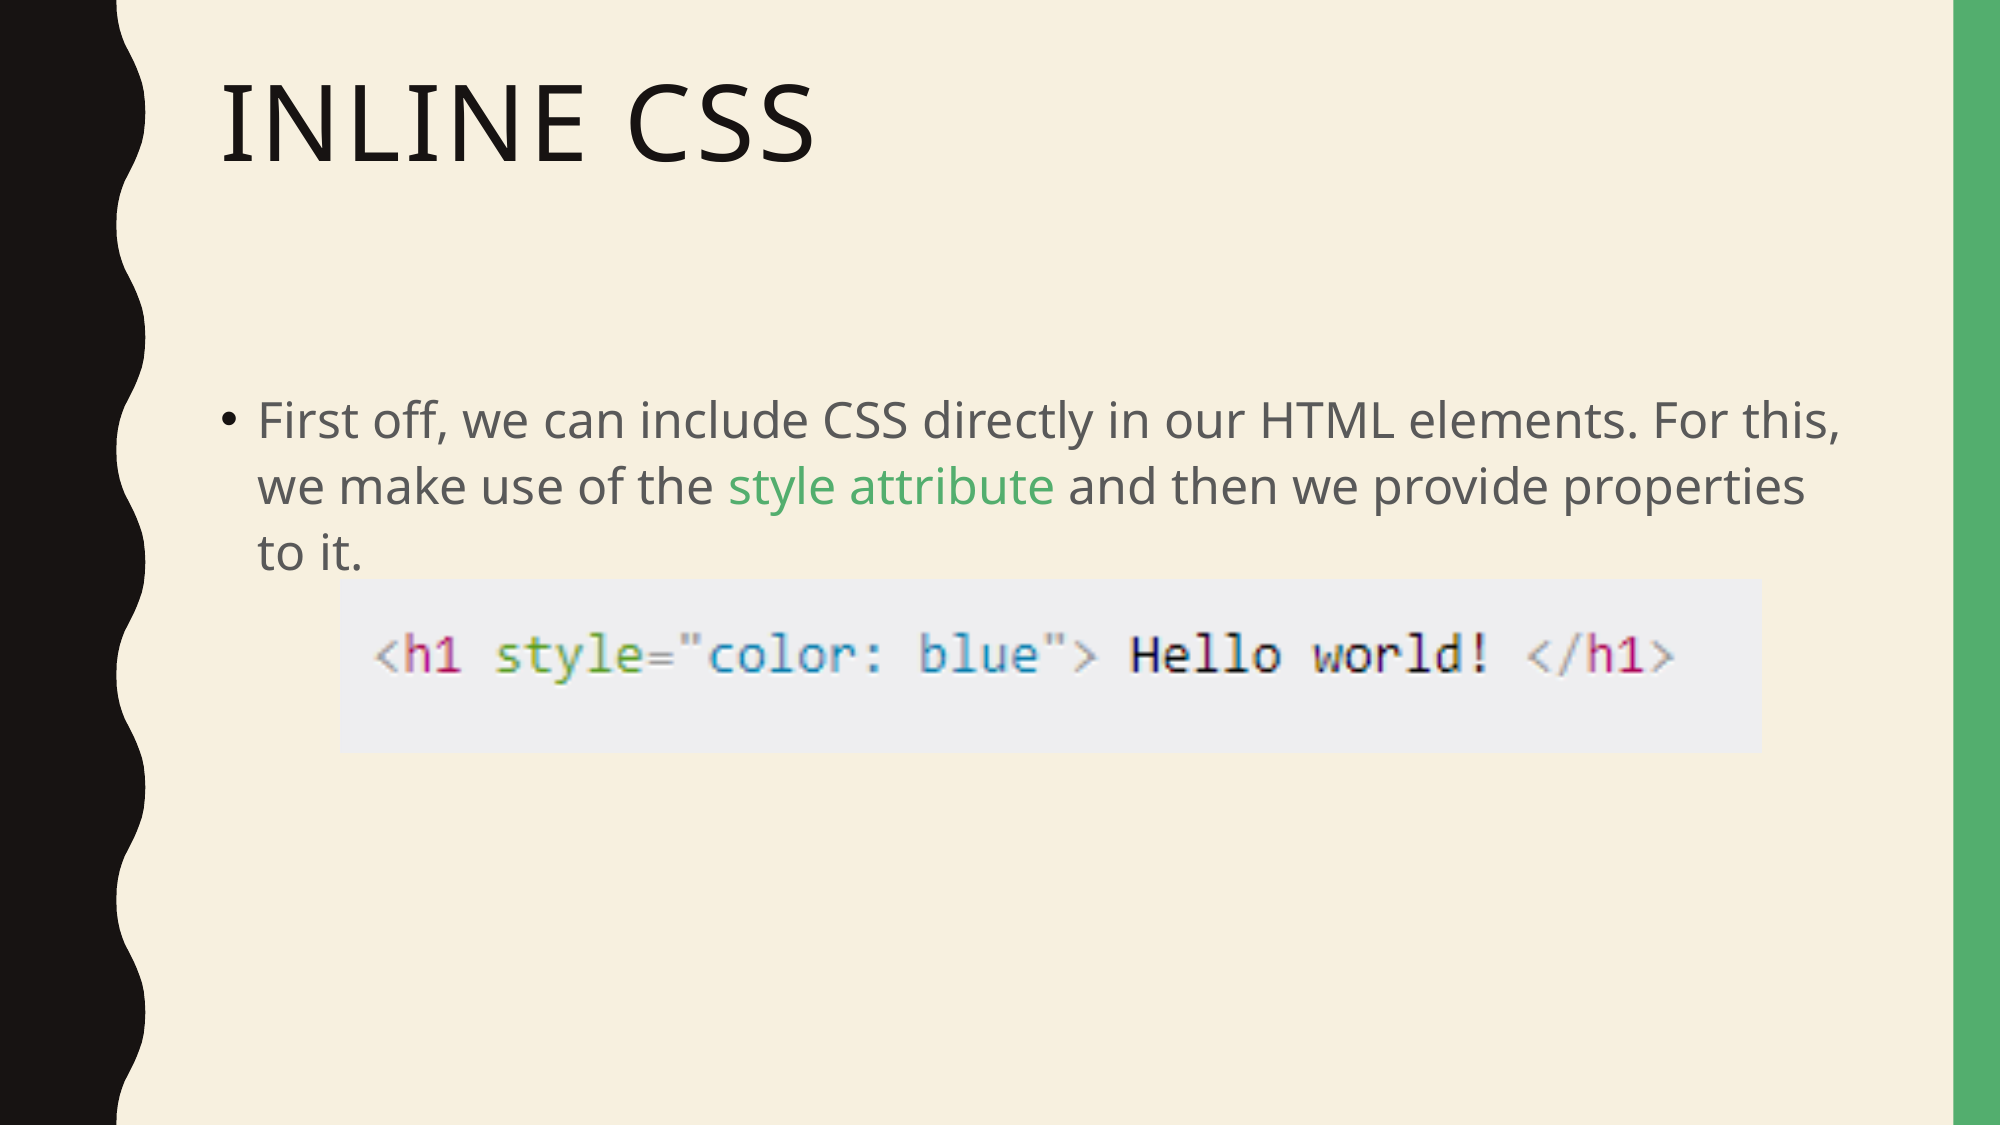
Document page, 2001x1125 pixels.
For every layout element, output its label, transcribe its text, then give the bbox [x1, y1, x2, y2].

picture [340, 579, 1763, 753]
title Inline CSS [205, 62, 1875, 308]
list First off, we can include CSS directly in our HTML elements. For this, we make use of the style attribute and then we provide properties to it. [205, 375, 1875, 965]
